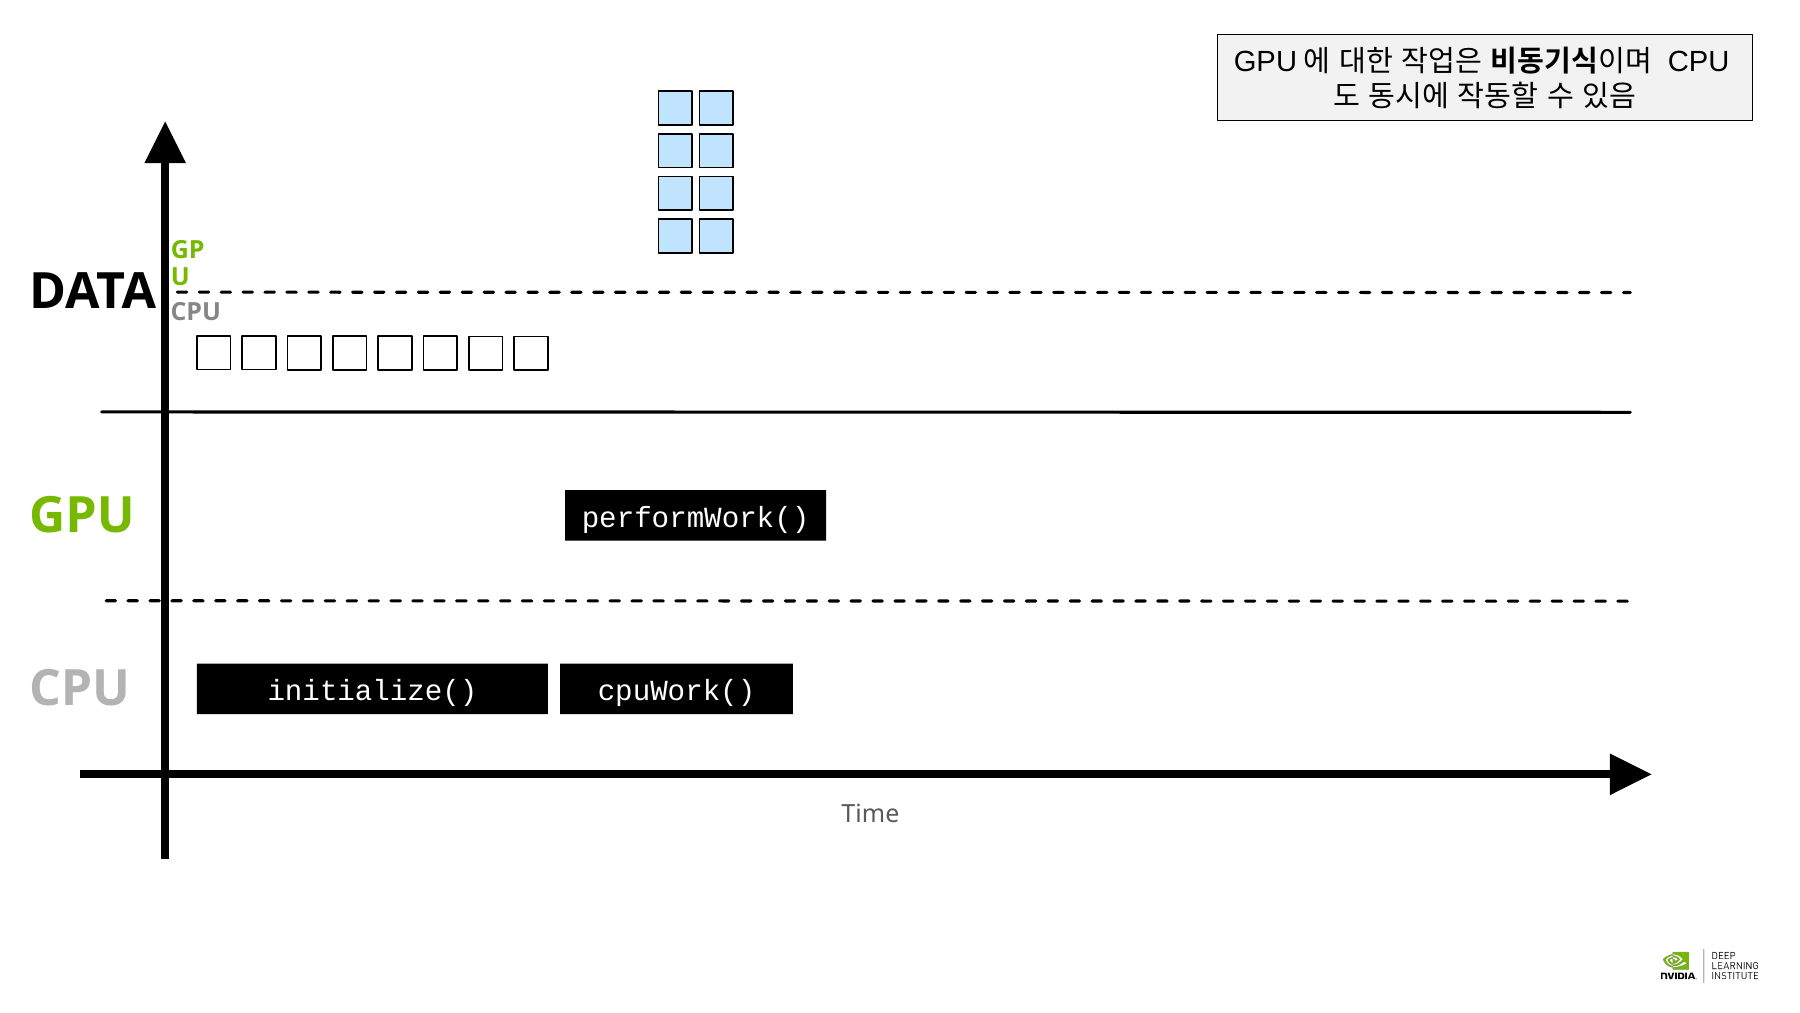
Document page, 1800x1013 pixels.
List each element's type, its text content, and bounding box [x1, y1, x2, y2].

text_box GPU [155, 256, 160, 299]
text_box CPU [170, 299, 238, 334]
text_box CPU [155, 299, 160, 334]
text_box DATA [14, 257, 155, 328]
text_box Time [826, 789, 915, 835]
text_box cpuWork() [560, 663, 793, 715]
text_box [657, 90, 734, 253]
text_box initialize() [196, 663, 548, 715]
text_box GPU에 대한 작업은 비동기식이며 CPU도 동시에 작동할 수 있음 [1217, 34, 1753, 121]
text_box GPU [14, 480, 160, 551]
text_box performWork() [565, 490, 827, 541]
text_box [196, 335, 549, 371]
text_box CPU [14, 653, 160, 724]
picture [1661, 949, 1758, 983]
table_header + [178, 293, 239, 299]
text_box GPU [170, 256, 239, 299]
